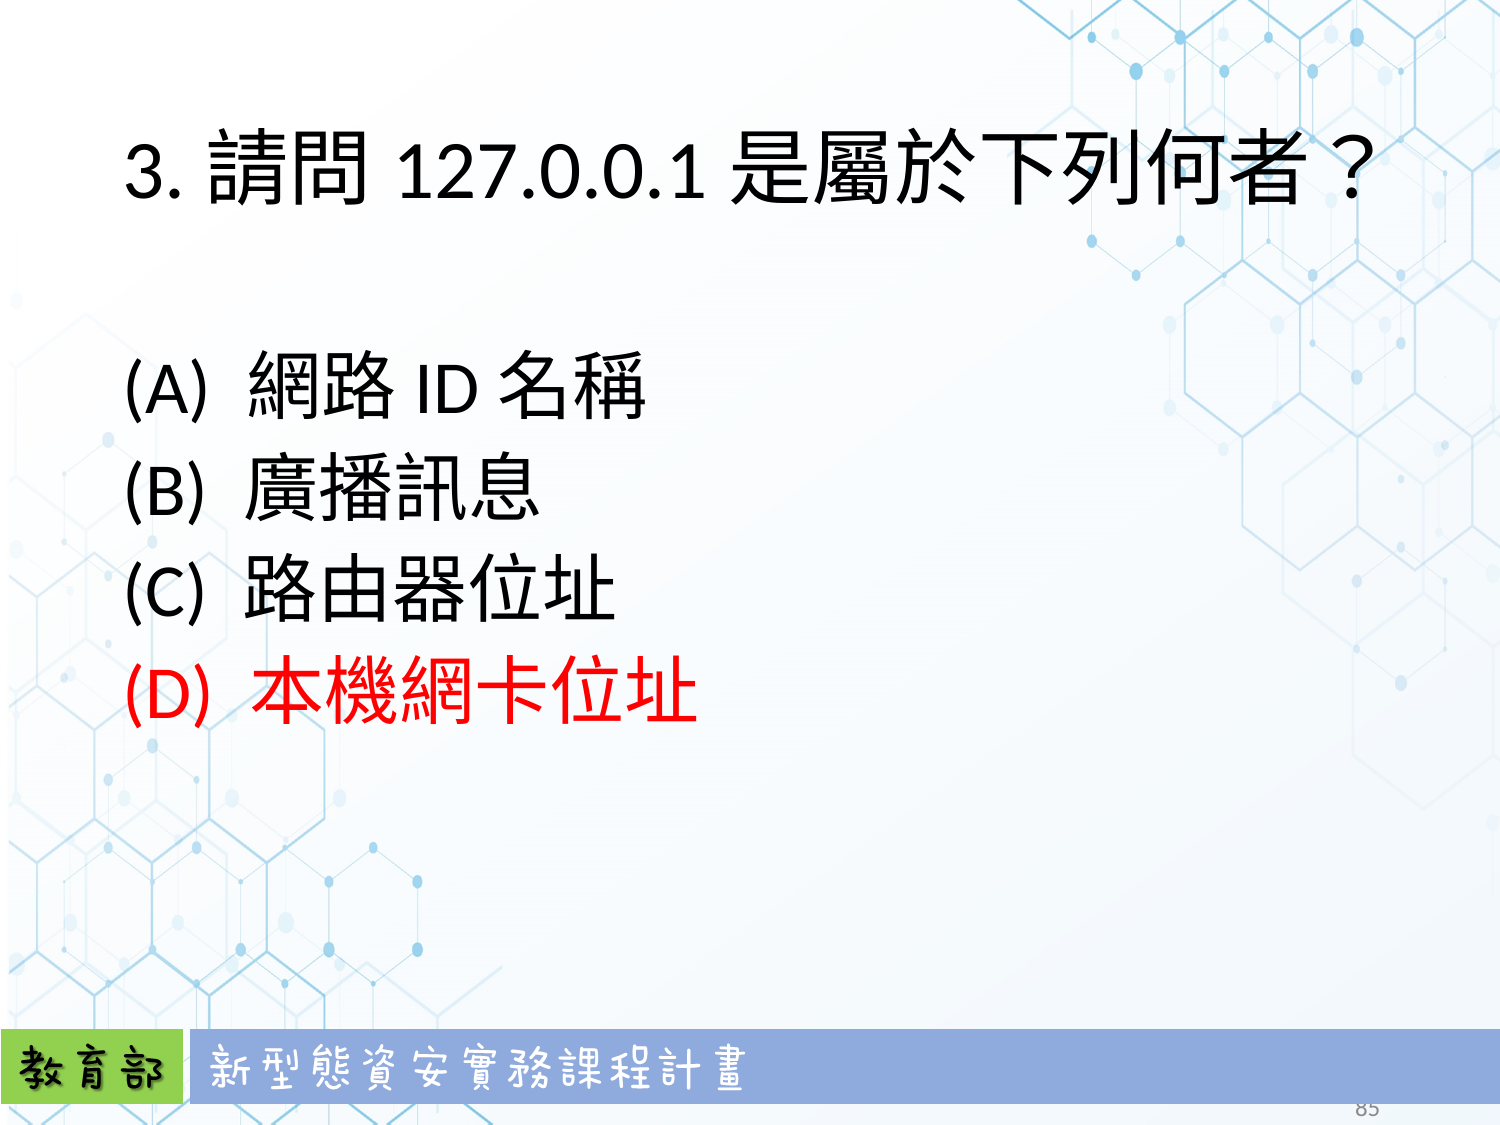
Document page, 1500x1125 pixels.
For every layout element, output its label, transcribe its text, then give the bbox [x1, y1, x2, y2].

picture [0, 0, 1500, 1125]
list 3.請問127.0.0.1是屬於下列何者？ (A) 網路ID名稱 (B) 廣播訊息 (C) 路由器位址 (D) 本機網卡位址 [107, 119, 1441, 1020]
